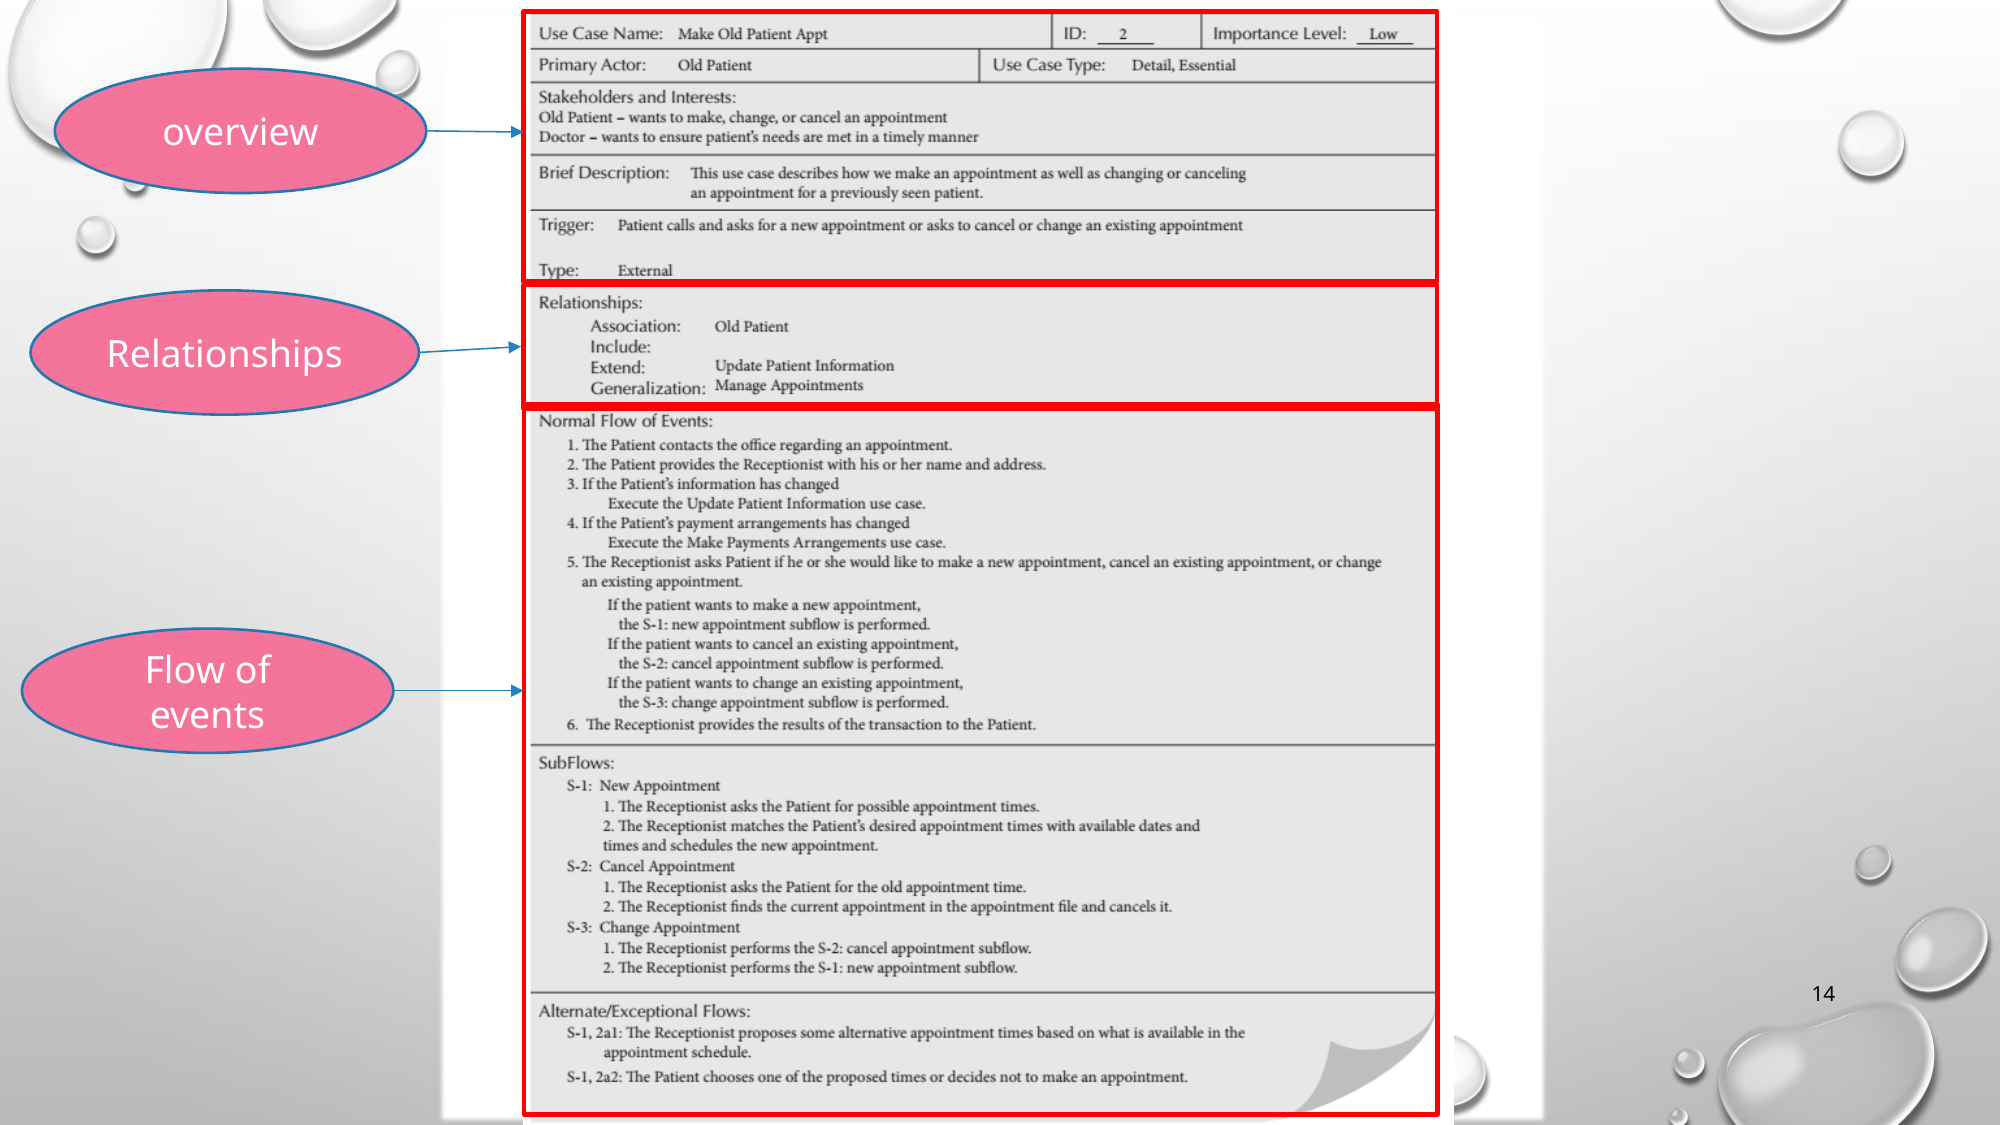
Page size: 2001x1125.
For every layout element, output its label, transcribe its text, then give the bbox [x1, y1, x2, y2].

picture [0, 0, 2000, 1125]
slide_number 14 [1724, 965, 1851, 1025]
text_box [418, 346, 522, 353]
text_box overview [53, 67, 428, 195]
text_box Flow of events [20, 627, 395, 755]
text_box Relationships [29, 289, 419, 416]
